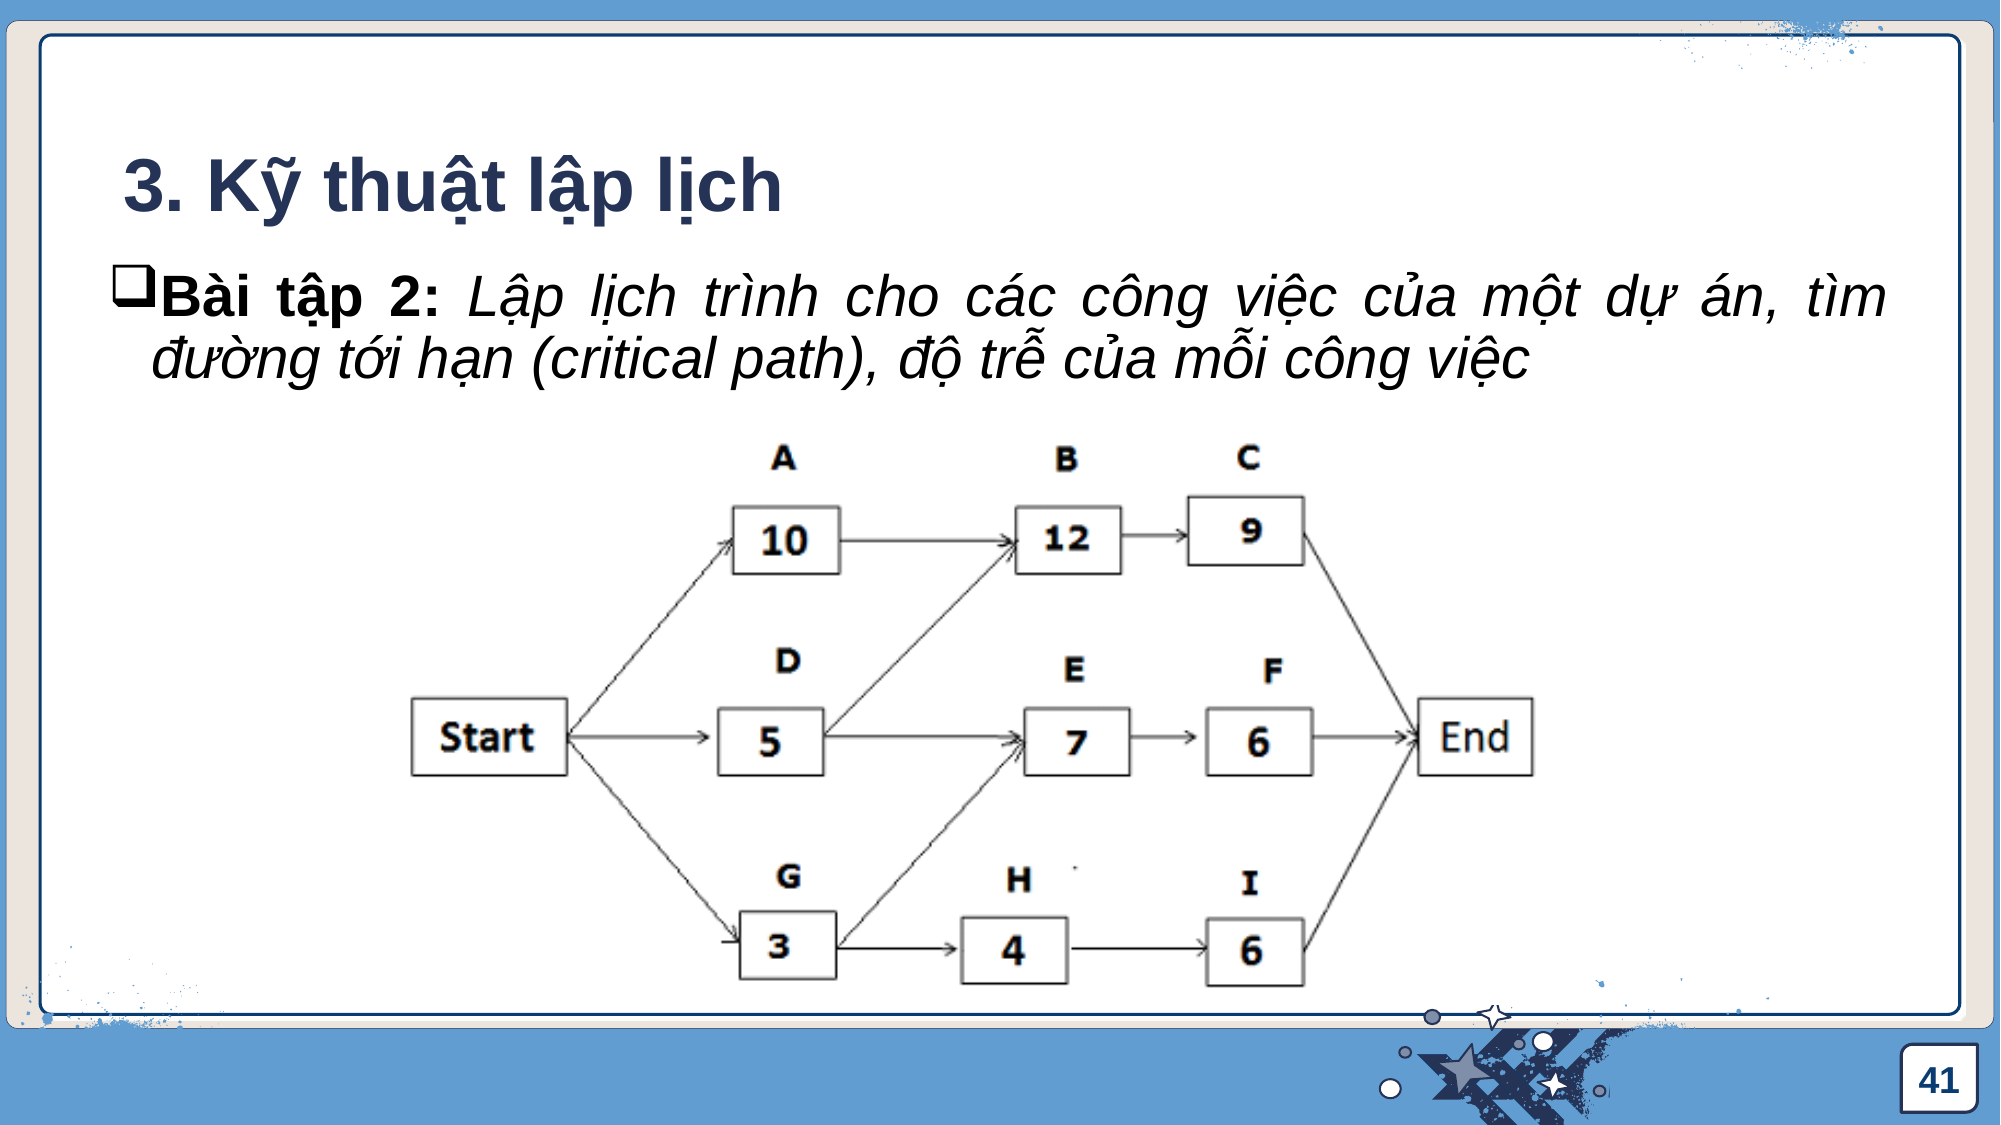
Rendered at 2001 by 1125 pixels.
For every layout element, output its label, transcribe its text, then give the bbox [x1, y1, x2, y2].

slide_number 41 [1899, 1042, 1979, 1114]
list Bài tập 2: Lập lịch trình cho các công việc của một dự án, tìm đường tới hạn (critical path), độ trễ của mỗi công việc [108, 265, 1891, 972]
title 3. Kỹ thuật lập lịch [108, 91, 1891, 233]
picture [396, 432, 1549, 1005]
